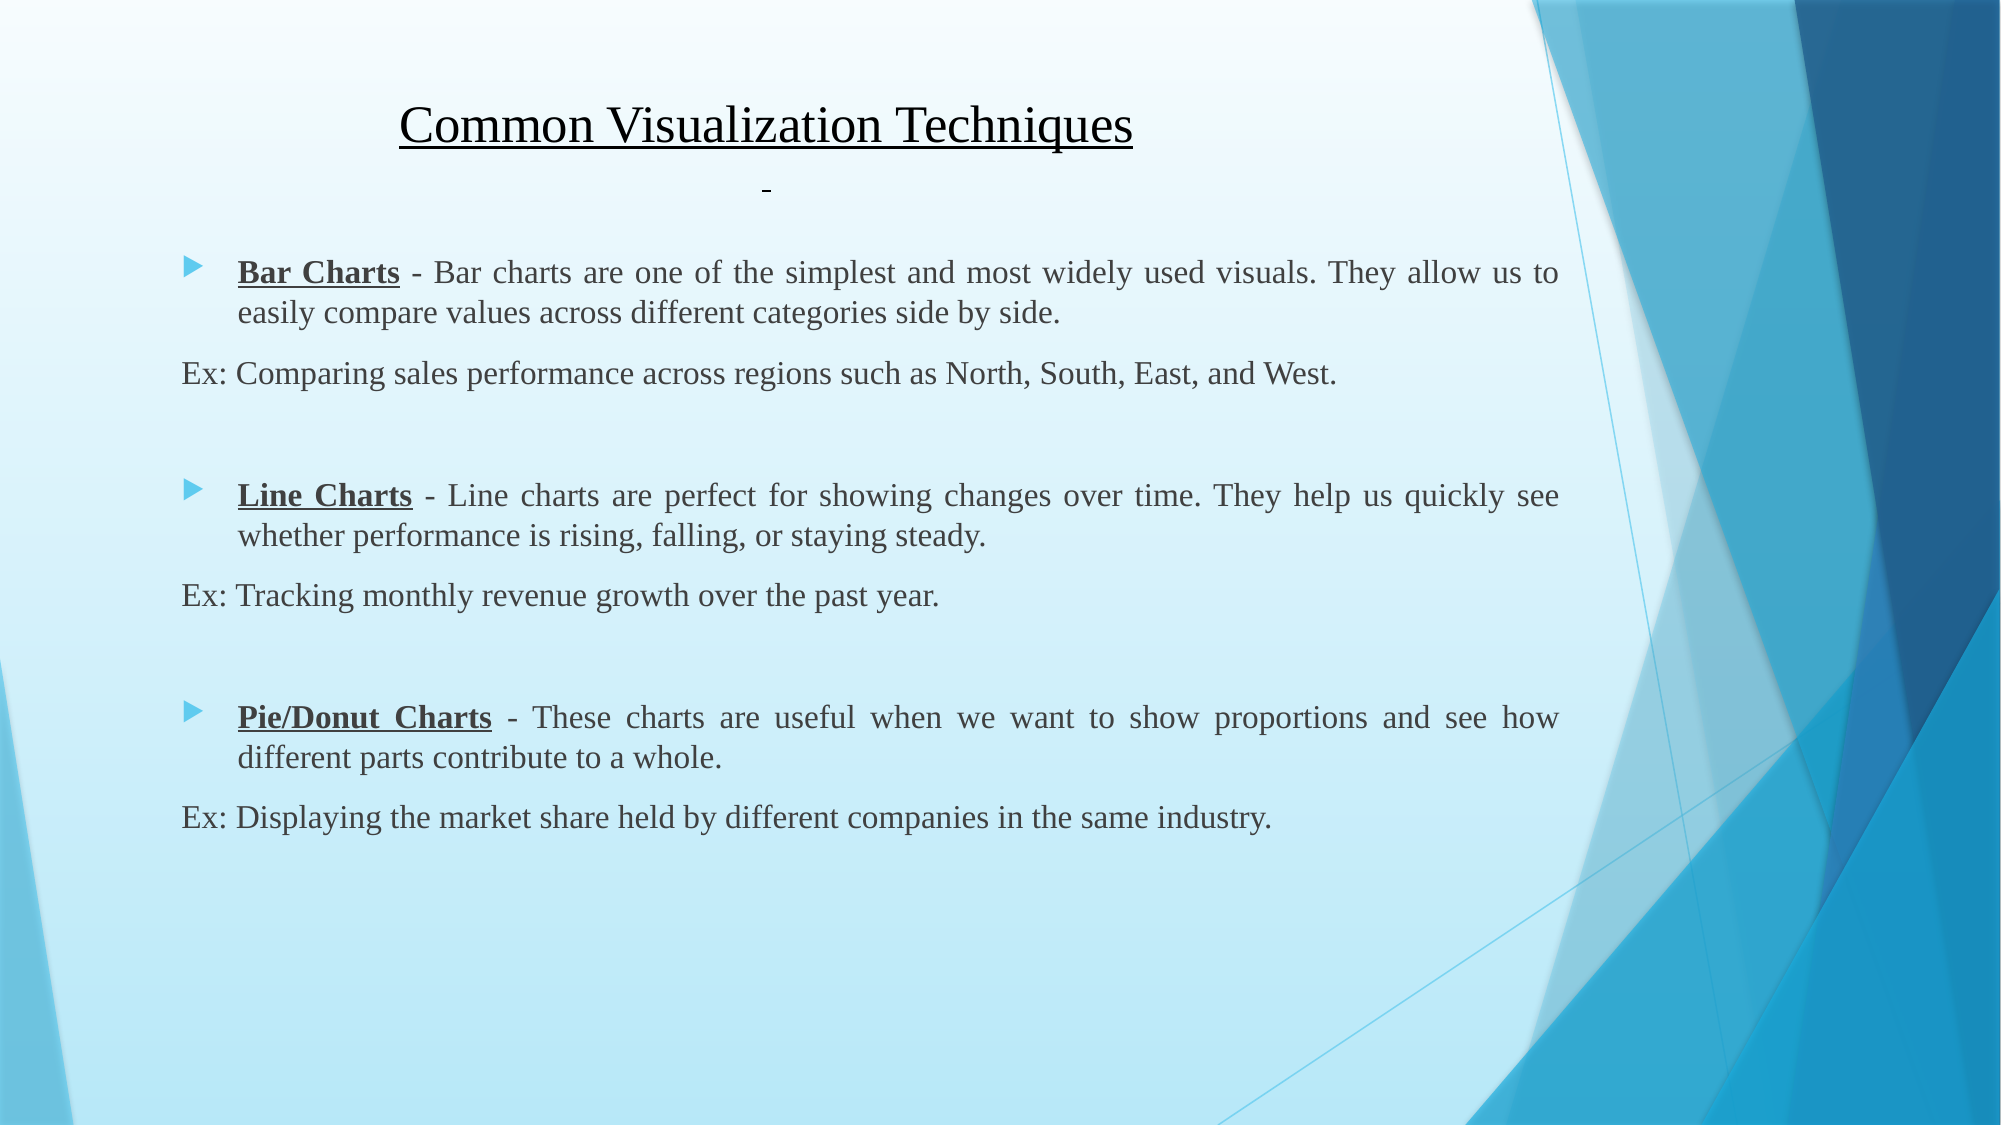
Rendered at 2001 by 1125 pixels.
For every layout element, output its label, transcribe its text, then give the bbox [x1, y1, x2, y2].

text_box Common Visualization Techniques [61, 82, 1472, 204]
list Bar Charts - Bar charts are one of the simplest and most widely used visuals. They allow us to easily compare values across different categories side by side. Ex: Comparing sales performance across regions such as North, South, East, and West. Line Charts - Line charts are perfect for showing changes over time. They help us quickly see whether performance is rising, falling, or staying steady. Ex: Tracking monthly revenue growth over the past year. Pie/Donut Charts - These charts are useful when we want to show proportions and see how different parts contribute to a whole. Ex: Displaying the market share held by different companies in the same industry. [166, 243, 1577, 825]
